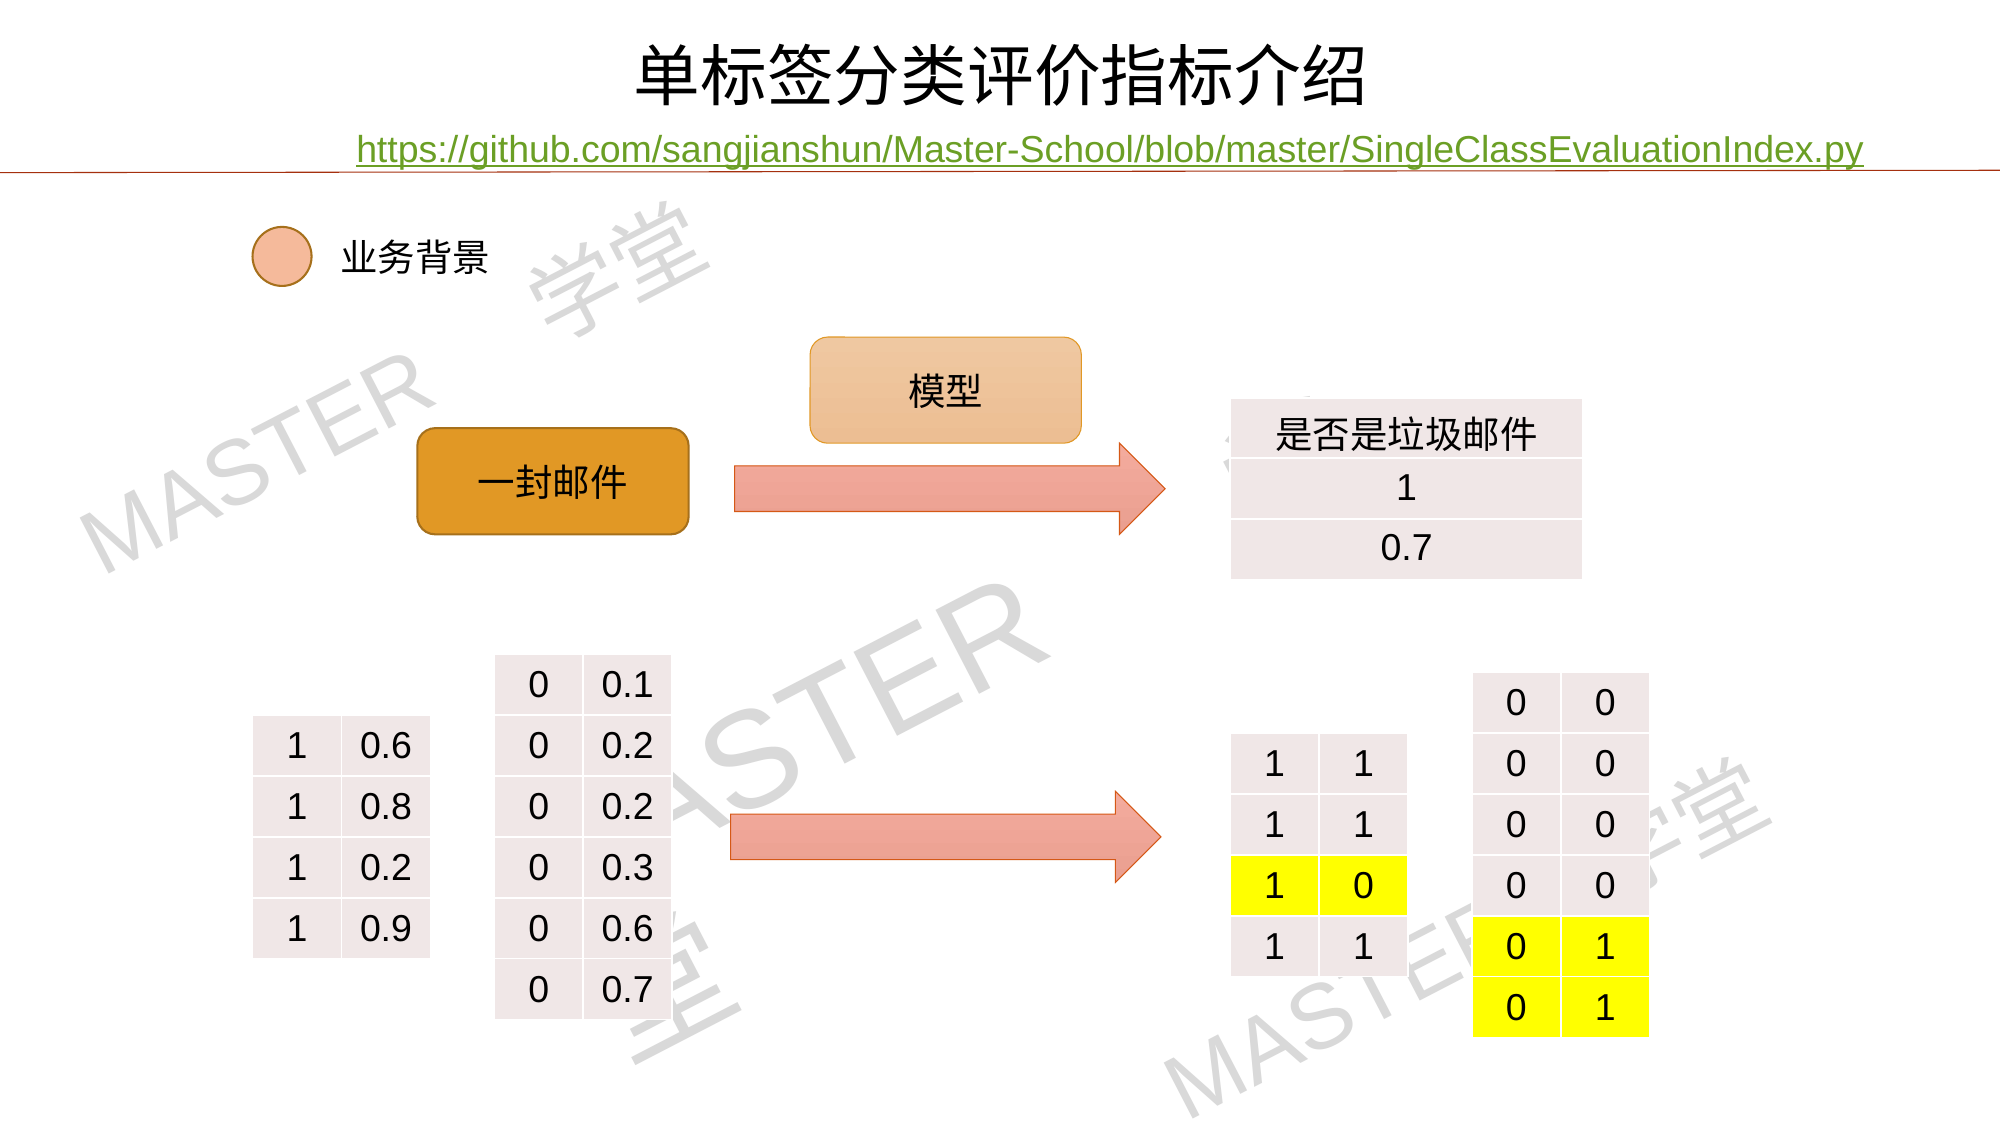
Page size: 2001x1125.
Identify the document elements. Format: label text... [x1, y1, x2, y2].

table_cell 0.2 [584, 777, 671, 836]
text_box https://github.com/sangjianshun/Master-School/blob/master/SingleClassEvaluationIndex.py [341, 117, 2000, 178]
table_header 0 [1562, 673, 1649, 732]
table_header 0 [1473, 673, 1560, 732]
table_header 0.1 [584, 655, 671, 714]
table_cell 1 [253, 777, 341, 836]
table_header 1 [253, 716, 341, 775]
text_box 模型 [809, 336, 1082, 444]
text_box [730, 790, 1162, 884]
table_cell 0 [1473, 856, 1560, 915]
table_cell 1 [1231, 856, 1318, 915]
table_cell 0 [1562, 734, 1649, 793]
table_cell 0 [1473, 917, 1560, 976]
table_cell 0 [1562, 795, 1649, 854]
table_cell 0 [1473, 977, 1560, 1037]
table_cell 1 [253, 838, 341, 897]
table_cell 0 [495, 716, 582, 775]
table_cell 0 [1473, 795, 1560, 854]
table_cell 0 [1562, 856, 1649, 915]
text_box 业务背景 [325, 226, 506, 286]
table_header 1 [1320, 734, 1407, 793]
table_cell 1 [1231, 917, 1318, 976]
text_box 单标签分类评价指标介绍 [0, 26, 2000, 122]
table_cell 1 [1231, 795, 1318, 854]
text_box 一封邮件 [416, 427, 690, 536]
table_cell 0 [495, 838, 582, 897]
text_box [251, 225, 313, 287]
table_cell 1 [1562, 917, 1649, 976]
table_cell 0 [495, 959, 582, 1019]
text_box [734, 441, 1166, 536]
table_header 0 [495, 655, 582, 714]
table_cell 1 [1320, 917, 1407, 976]
table_header 是否是垃圾邮件 [1231, 399, 1582, 457]
table_cell 0 [1320, 856, 1407, 915]
table_cell 0.7 [1231, 520, 1582, 579]
table_header 0.6 [342, 716, 430, 775]
table_cell 0.6 [584, 899, 671, 958]
table_cell 0.8 [342, 777, 430, 836]
table_cell 0.3 [584, 838, 671, 897]
table_cell 0.2 [584, 716, 671, 775]
table_cell 1 [253, 899, 341, 958]
table_cell 0.9 [342, 899, 430, 958]
table_cell 0 [1473, 734, 1560, 793]
table_header 1 [1231, 734, 1318, 793]
table_cell 0.7 [584, 959, 671, 1019]
table_cell 1 [1562, 977, 1649, 1037]
table_cell 0.2 [342, 838, 430, 897]
table_cell 1 [1320, 795, 1407, 854]
table_cell 0 [495, 777, 582, 836]
table_cell 0 [495, 899, 582, 958]
table_cell 1 [1231, 459, 1582, 518]
